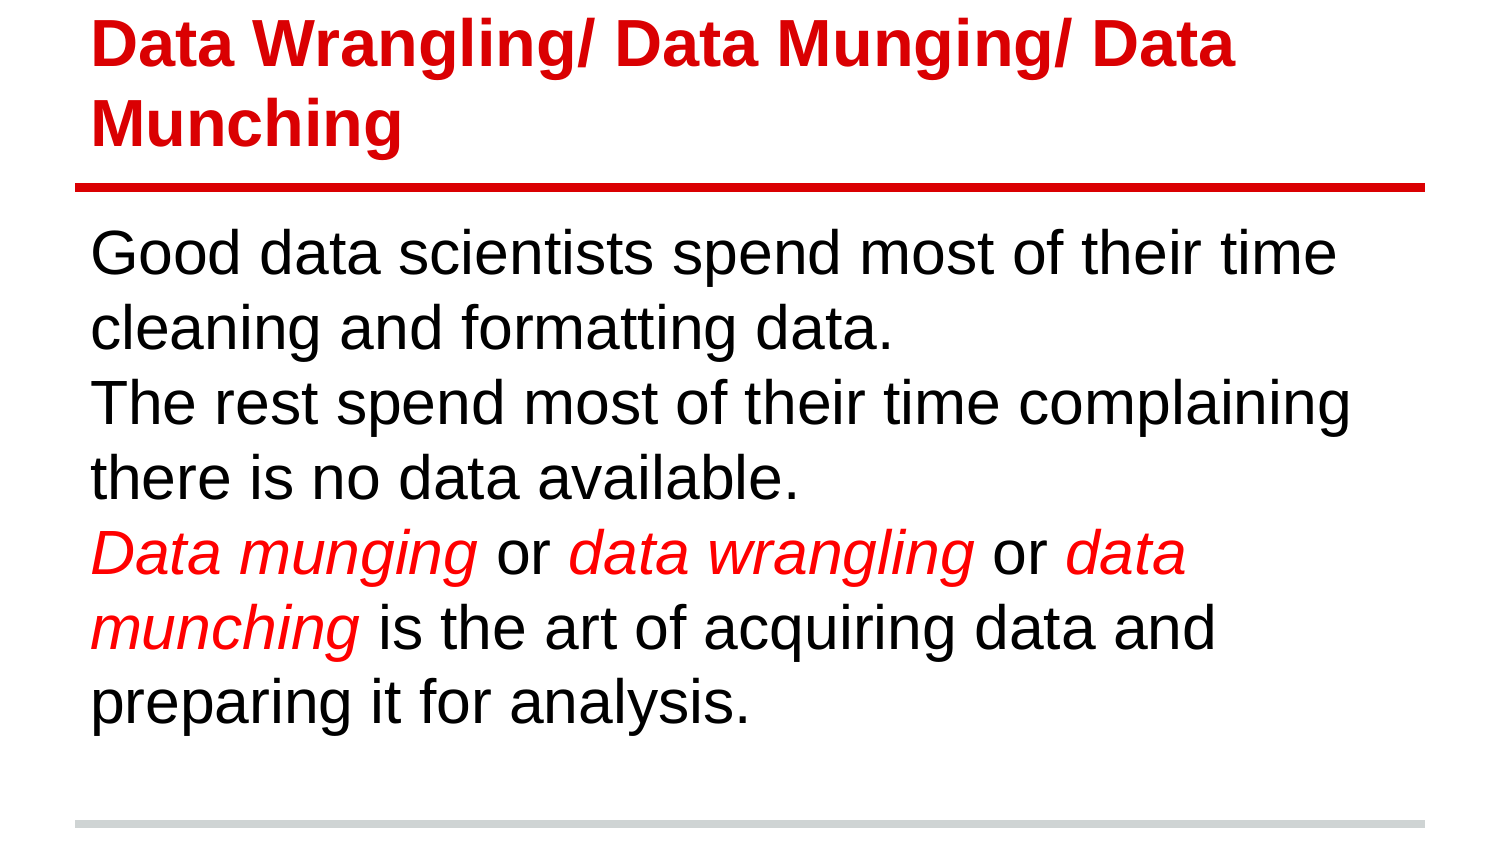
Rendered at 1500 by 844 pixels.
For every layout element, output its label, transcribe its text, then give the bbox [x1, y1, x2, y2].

list Good data scientists spend most of their time cleaning and formatting data. The rest spend most of their time complaining there is no data available. Data munging or data wrangling or data munching is the art of acquiring data and preparing it for analysis. [75, 196, 1425, 808]
title Data Wrangling/ Data Munging/ Data Munching [75, 33, 1425, 175]
